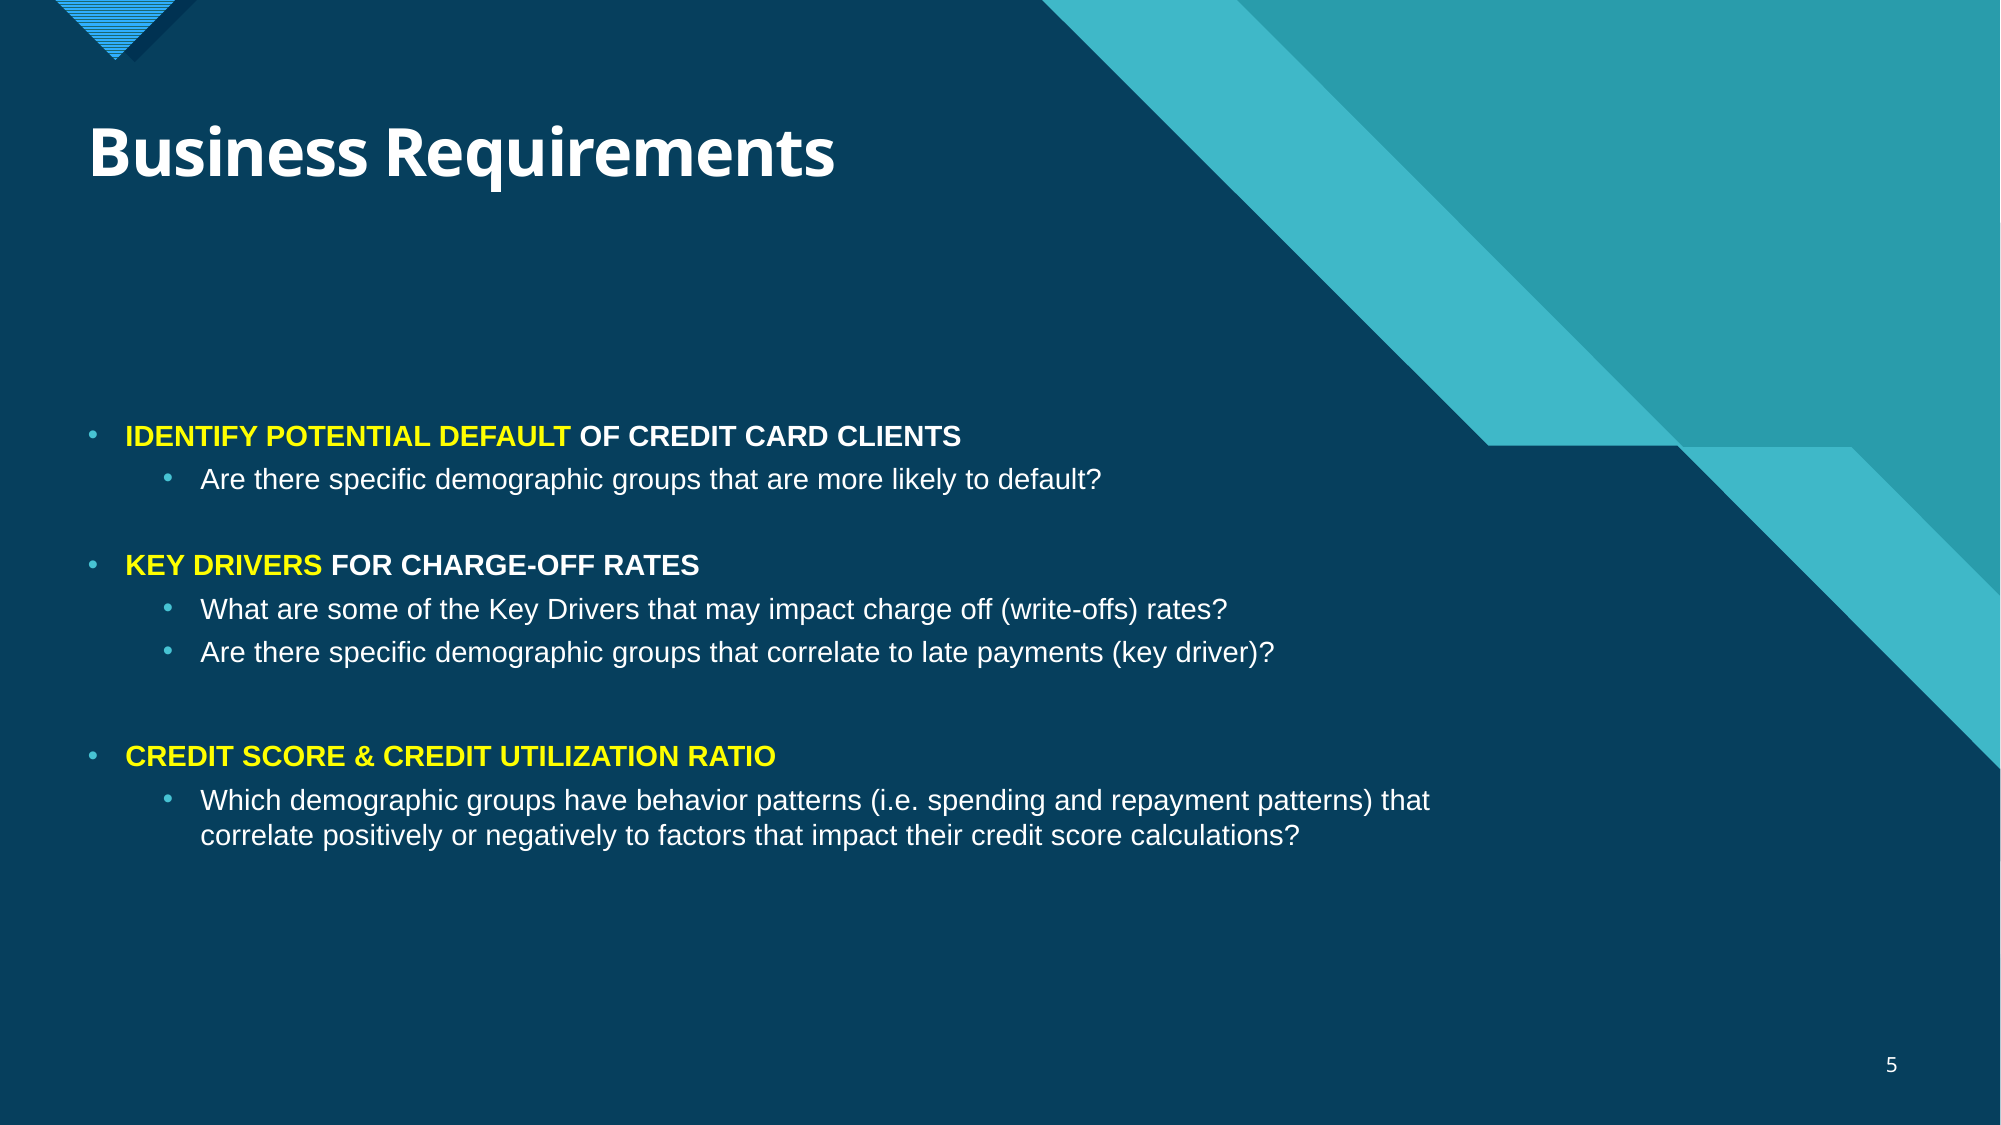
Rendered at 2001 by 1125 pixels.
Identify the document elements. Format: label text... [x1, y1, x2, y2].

slide_number 5 [1845, 1035, 1913, 1096]
title Business Requirements [72, 111, 1913, 199]
list IDENTIFY POTENTIAL DEFAULT OF CREDIT CARD CLIENTS Are there specific demographic groups that are more likely to default? KEY DRIVERS FOR CHARGE-OFF RATES What are some of the Key Drivers that may impact charge off (write-offs) rates? Are there specific demographic groups that correlate to late payments (key driver)? CREDIT SCORE & CREDIT UTILIZATION RATIO Which demographic groups have behavior patterns (i.e. spending and repayment patterns) that correlate positively or negatively to factors that impact their credit score calculations? [72, 409, 1458, 927]
